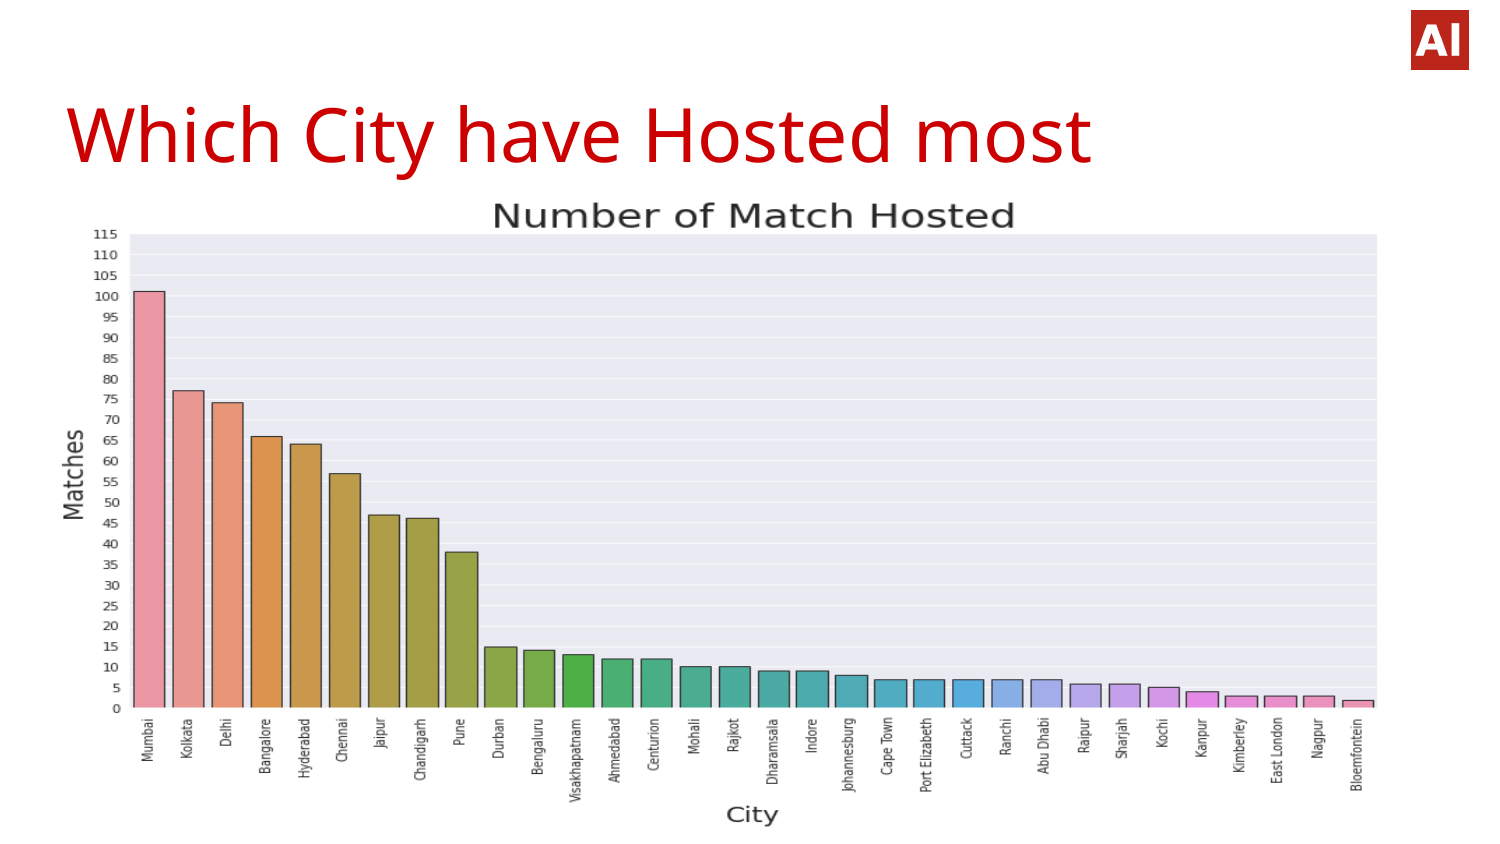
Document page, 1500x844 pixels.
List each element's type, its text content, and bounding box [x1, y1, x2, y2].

title Which City have Hosted most Matches? [51, 72, 1449, 167]
picture [1411, 10, 1469, 70]
picture [50, 195, 1387, 833]
